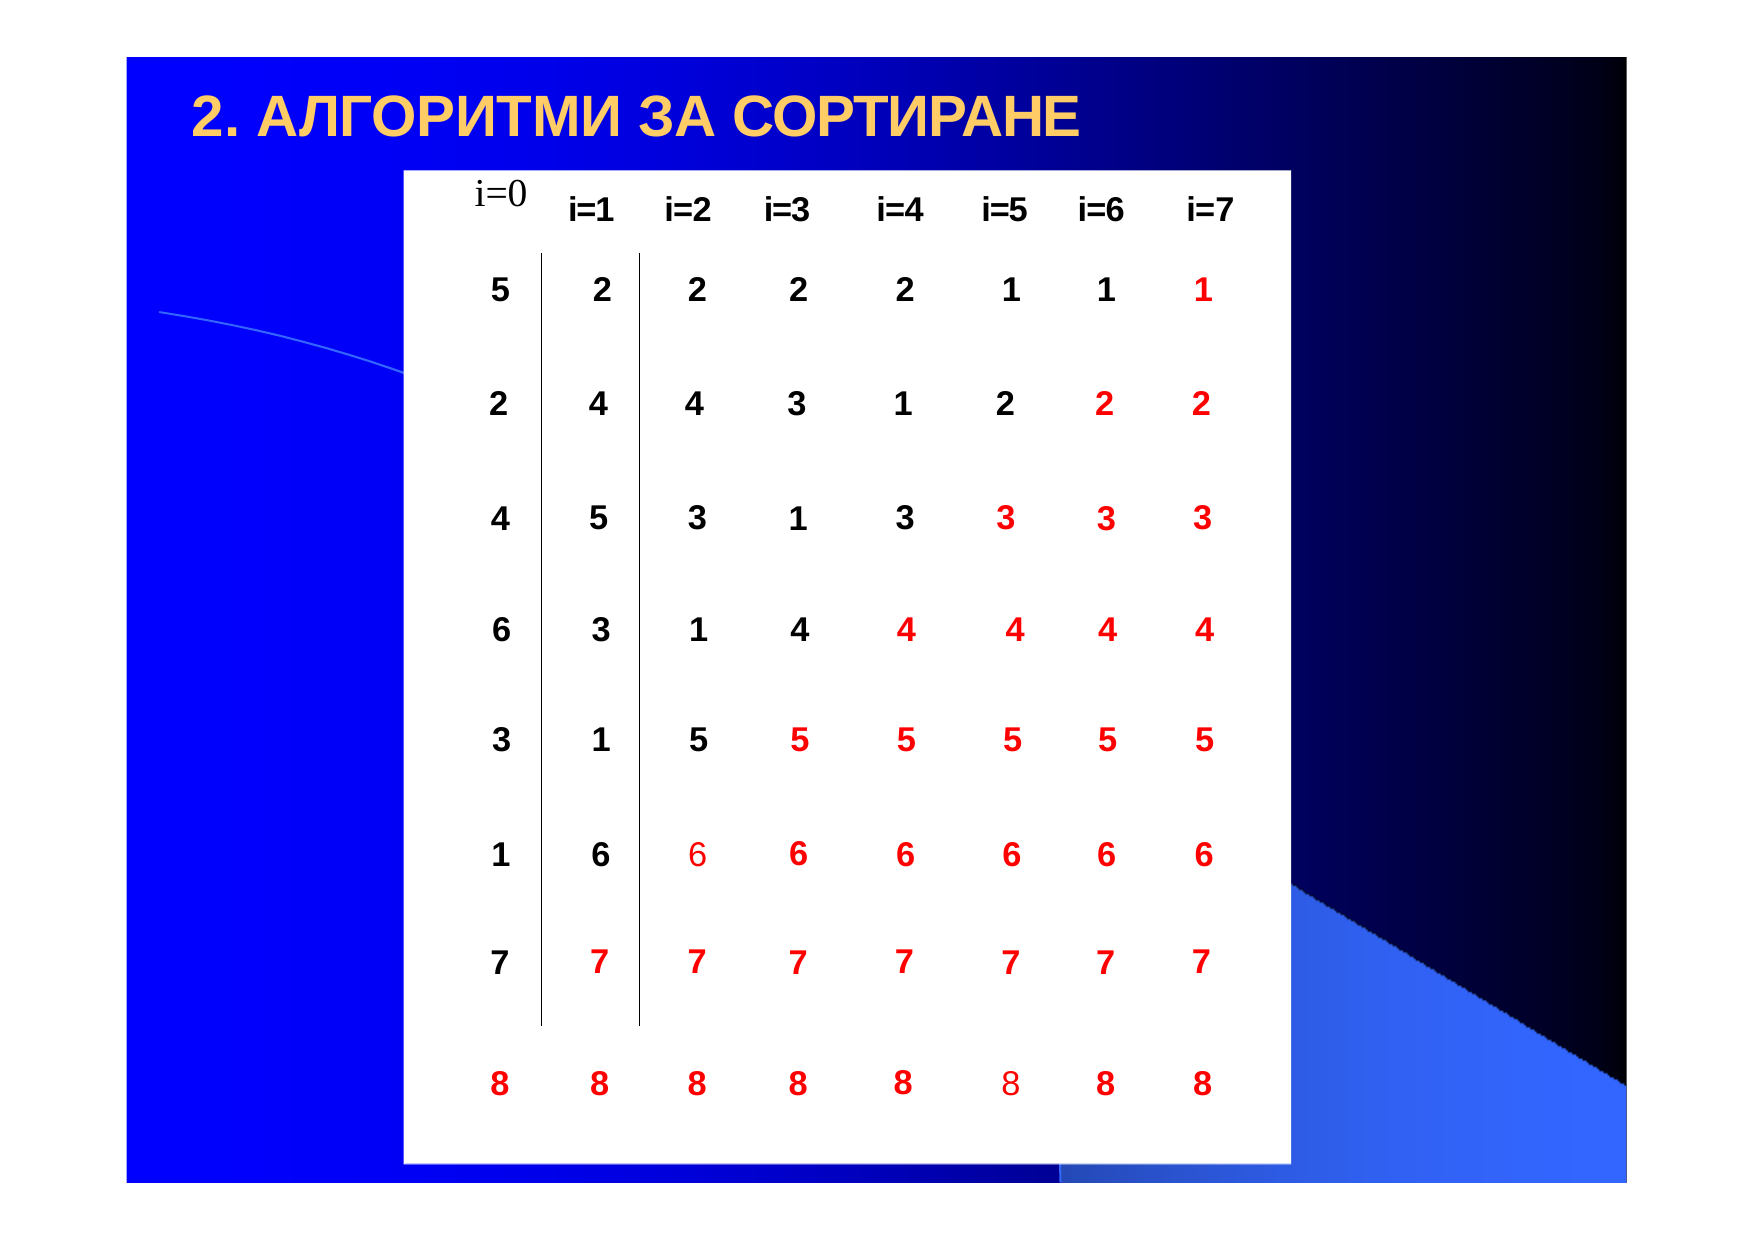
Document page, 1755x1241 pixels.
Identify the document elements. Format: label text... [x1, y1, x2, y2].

title 2. АЛГОРИТМИ ЗА СОРТИРАНЕ [189, 76, 1096, 286]
picture [126, 57, 1627, 1183]
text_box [403, 170, 1292, 1165]
